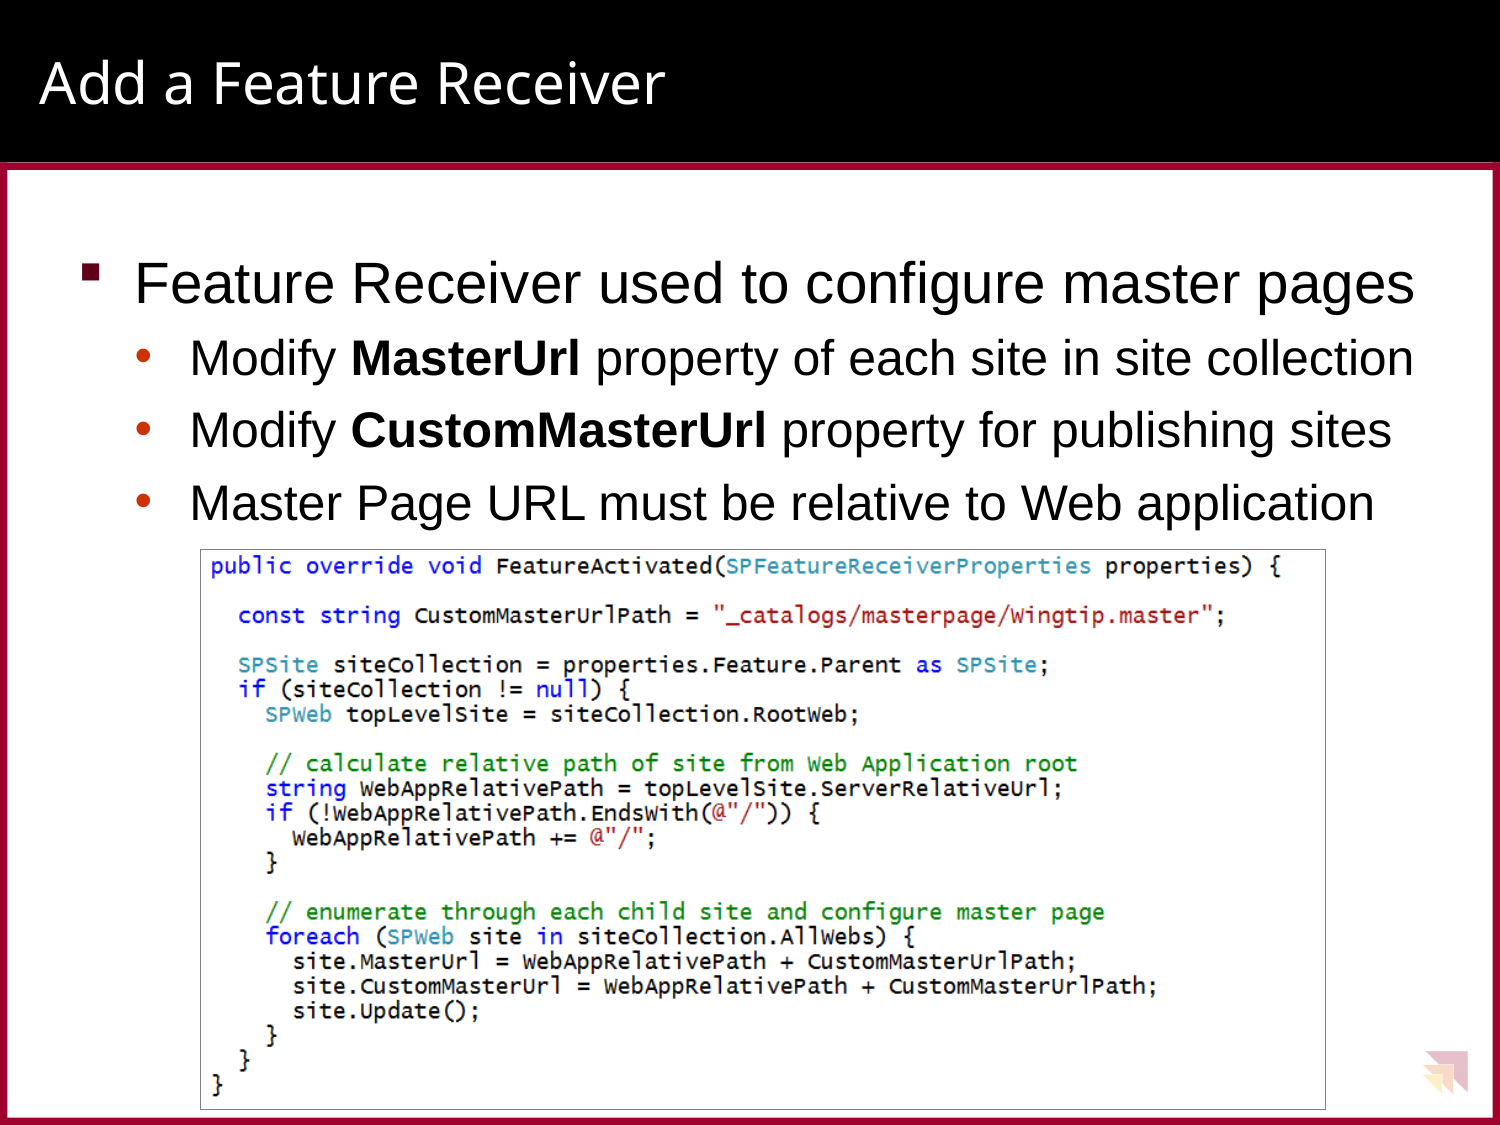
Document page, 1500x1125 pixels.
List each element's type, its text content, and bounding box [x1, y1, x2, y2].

picture [199, 549, 1326, 1110]
list Feature Receiver used to configure master pages Modify MasterUrl property of each site in site collection Modify CustomMasterUrl property for publishing sites Master Page URL must be relative to Web application [62, 237, 1438, 1088]
title Add a Feature Receiver [24, 12, 1438, 150]
